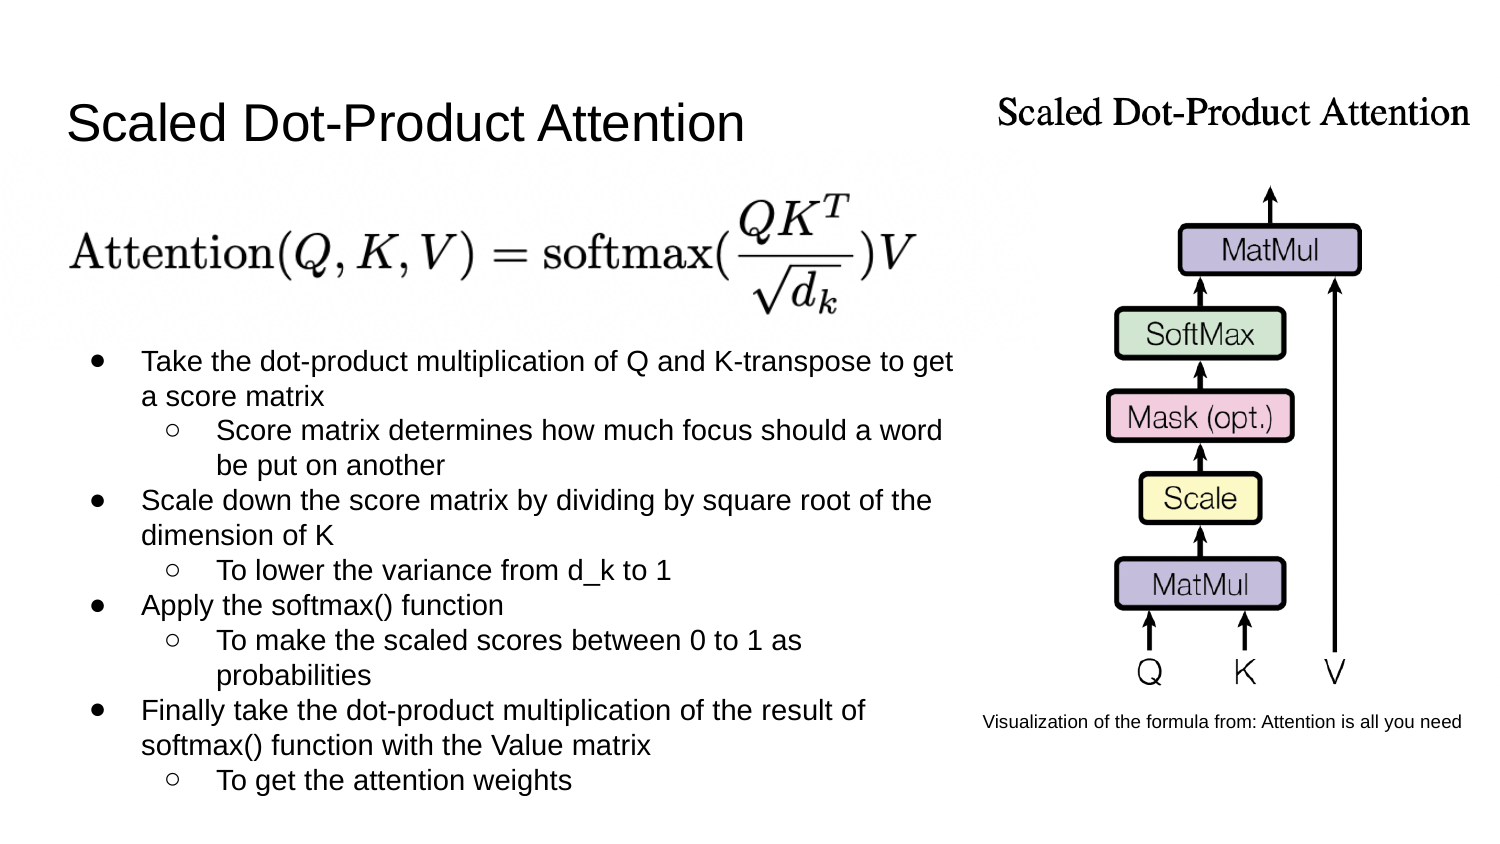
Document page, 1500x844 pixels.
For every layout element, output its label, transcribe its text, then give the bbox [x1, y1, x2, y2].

text_box Take the dot-product multiplication of Q and K-transpose to get a score matrix Score matrix determines how much focus should a word be put on another Scale down the score matrix by dividing by square root of the dimension of K To lower the variance from d_k to 1 Apply the softmax() function To make the scaled scores between 0 to 1 as probabilities Finally take the dot-product multiplication of the result of softmax() function with the Value matrix To get the attention weights [51, 360, 983, 812]
title Scaled Dot-Product Attention [51, 72, 966, 146]
picture [0, 72, 1500, 752]
